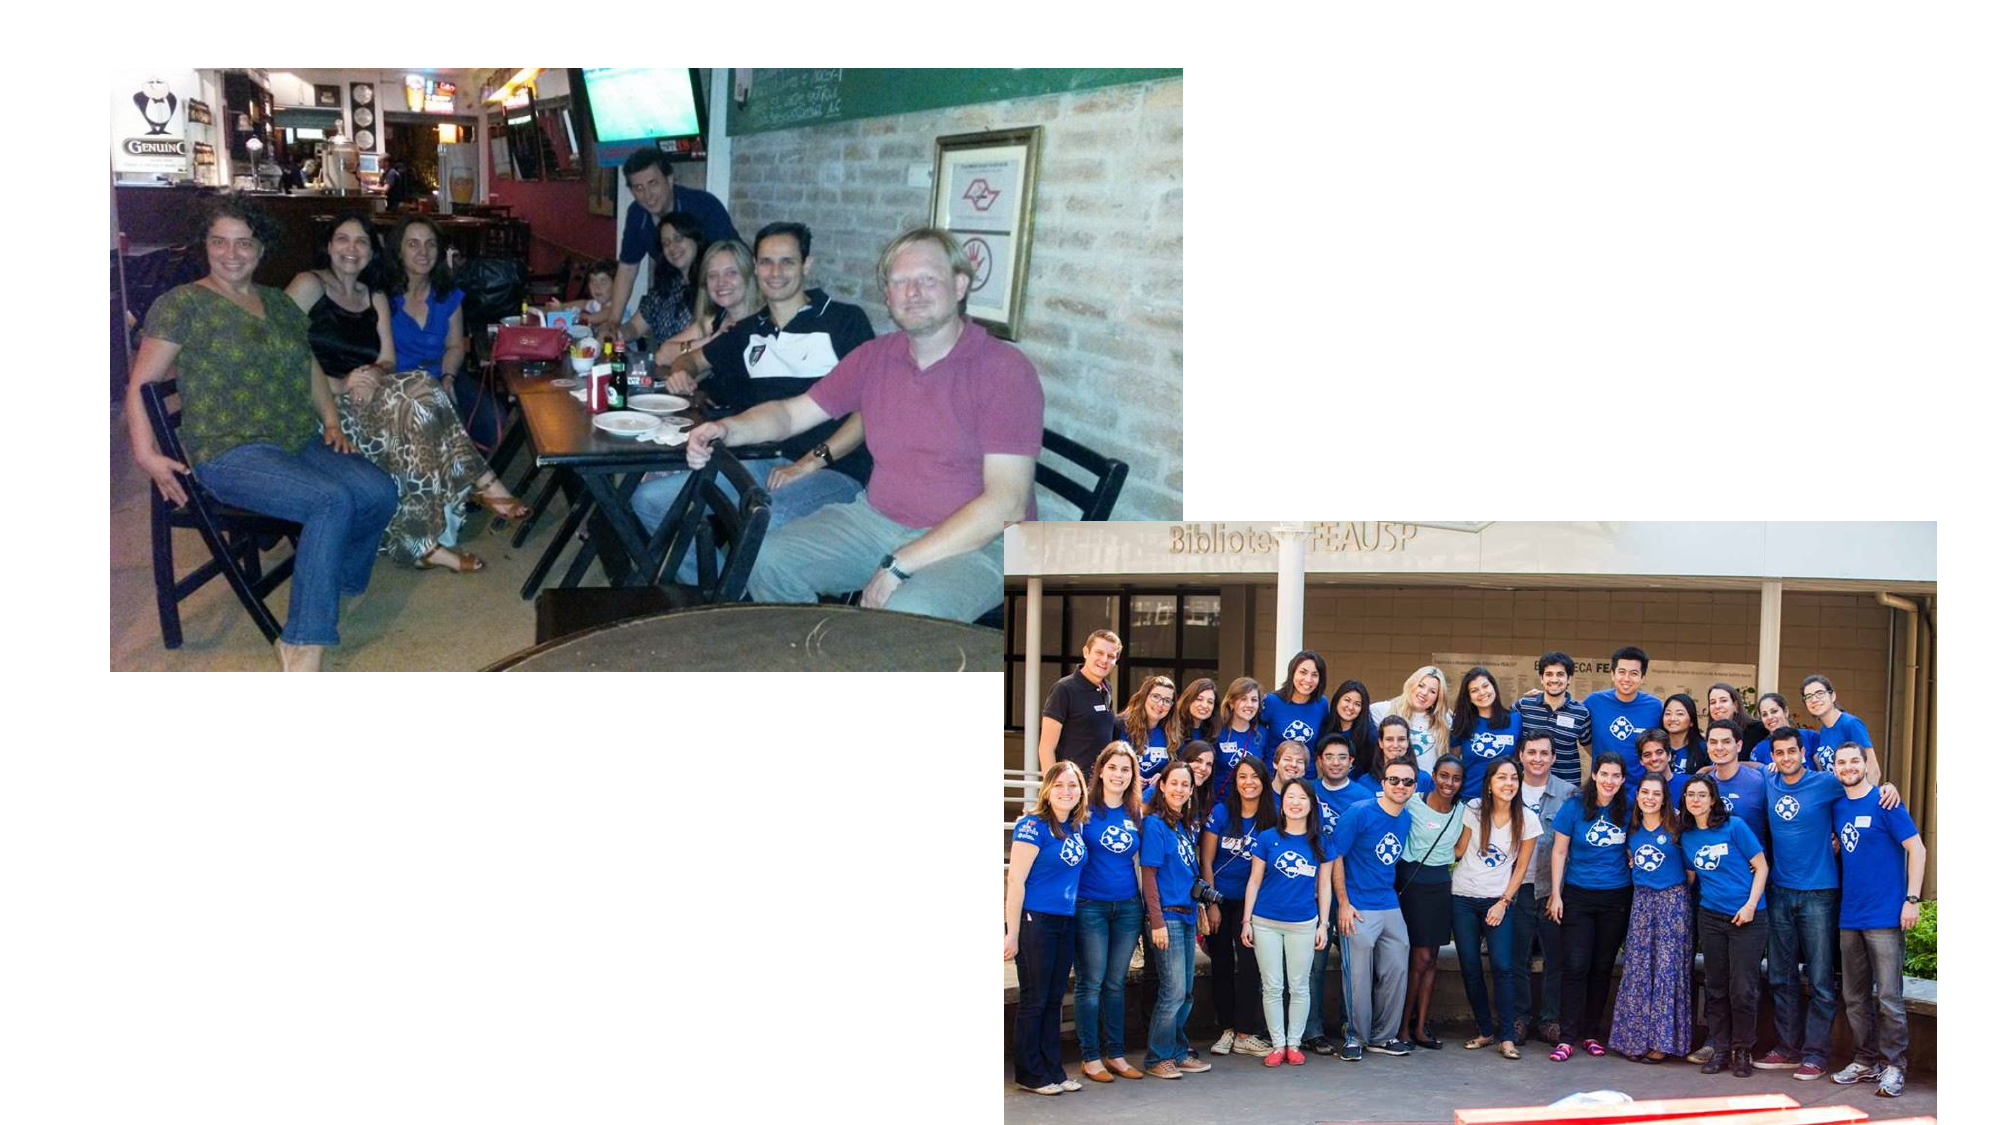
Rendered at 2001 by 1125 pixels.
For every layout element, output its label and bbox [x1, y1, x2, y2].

picture [110, 68, 1937, 1125]
